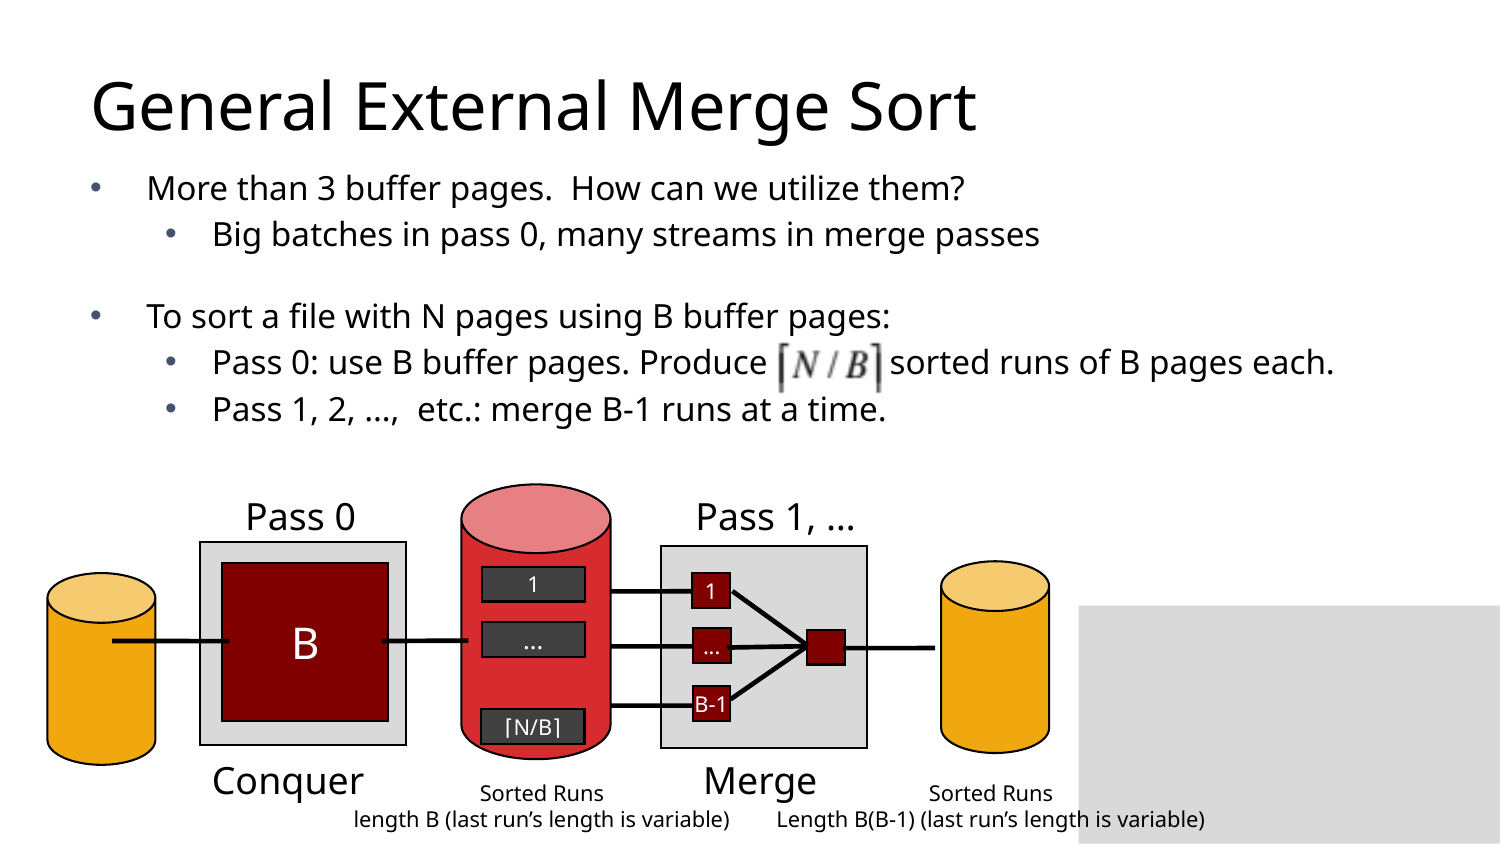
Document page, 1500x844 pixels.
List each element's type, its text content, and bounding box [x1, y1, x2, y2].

text_box ... [481, 622, 585, 658]
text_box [199, 542, 407, 745]
title General External Merge Sort [75, 33, 1425, 159]
text_box [47, 573, 156, 765]
text_box [462, 484, 611, 553]
text_box Conquer [197, 751, 380, 809]
text_box [941, 561, 1050, 754]
text_box [48, 573, 156, 622]
text_box 1 [481, 566, 586, 602]
text_box Pass 1, … [680, 485, 871, 545]
text_box Sorted Runs length B (last run’s length is variable) [338, 772, 745, 840]
text_box Sorted Runs Length B(B-1) (last run’s length is variable) [761, 772, 1221, 840]
text_box ⌈N/B⌉ [481, 709, 585, 745]
text_box [461, 484, 611, 760]
text_box Pass 0 [230, 485, 372, 540]
list More than 3 buffer pages. How can we utilize them? Big batches in pass 0, many streams in merge passes To sort a file with N pages using B buffer pages: Pass 0: use B buffer pages. Produce sorted runs of B pages each. Pass 1, 2, …, etc.: merge B-1 runs at a time. [75, 159, 1425, 717]
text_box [775, 339, 885, 397]
text_box [941, 561, 1050, 610]
text_box Merge [688, 757, 833, 809]
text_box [592, 545, 868, 749]
